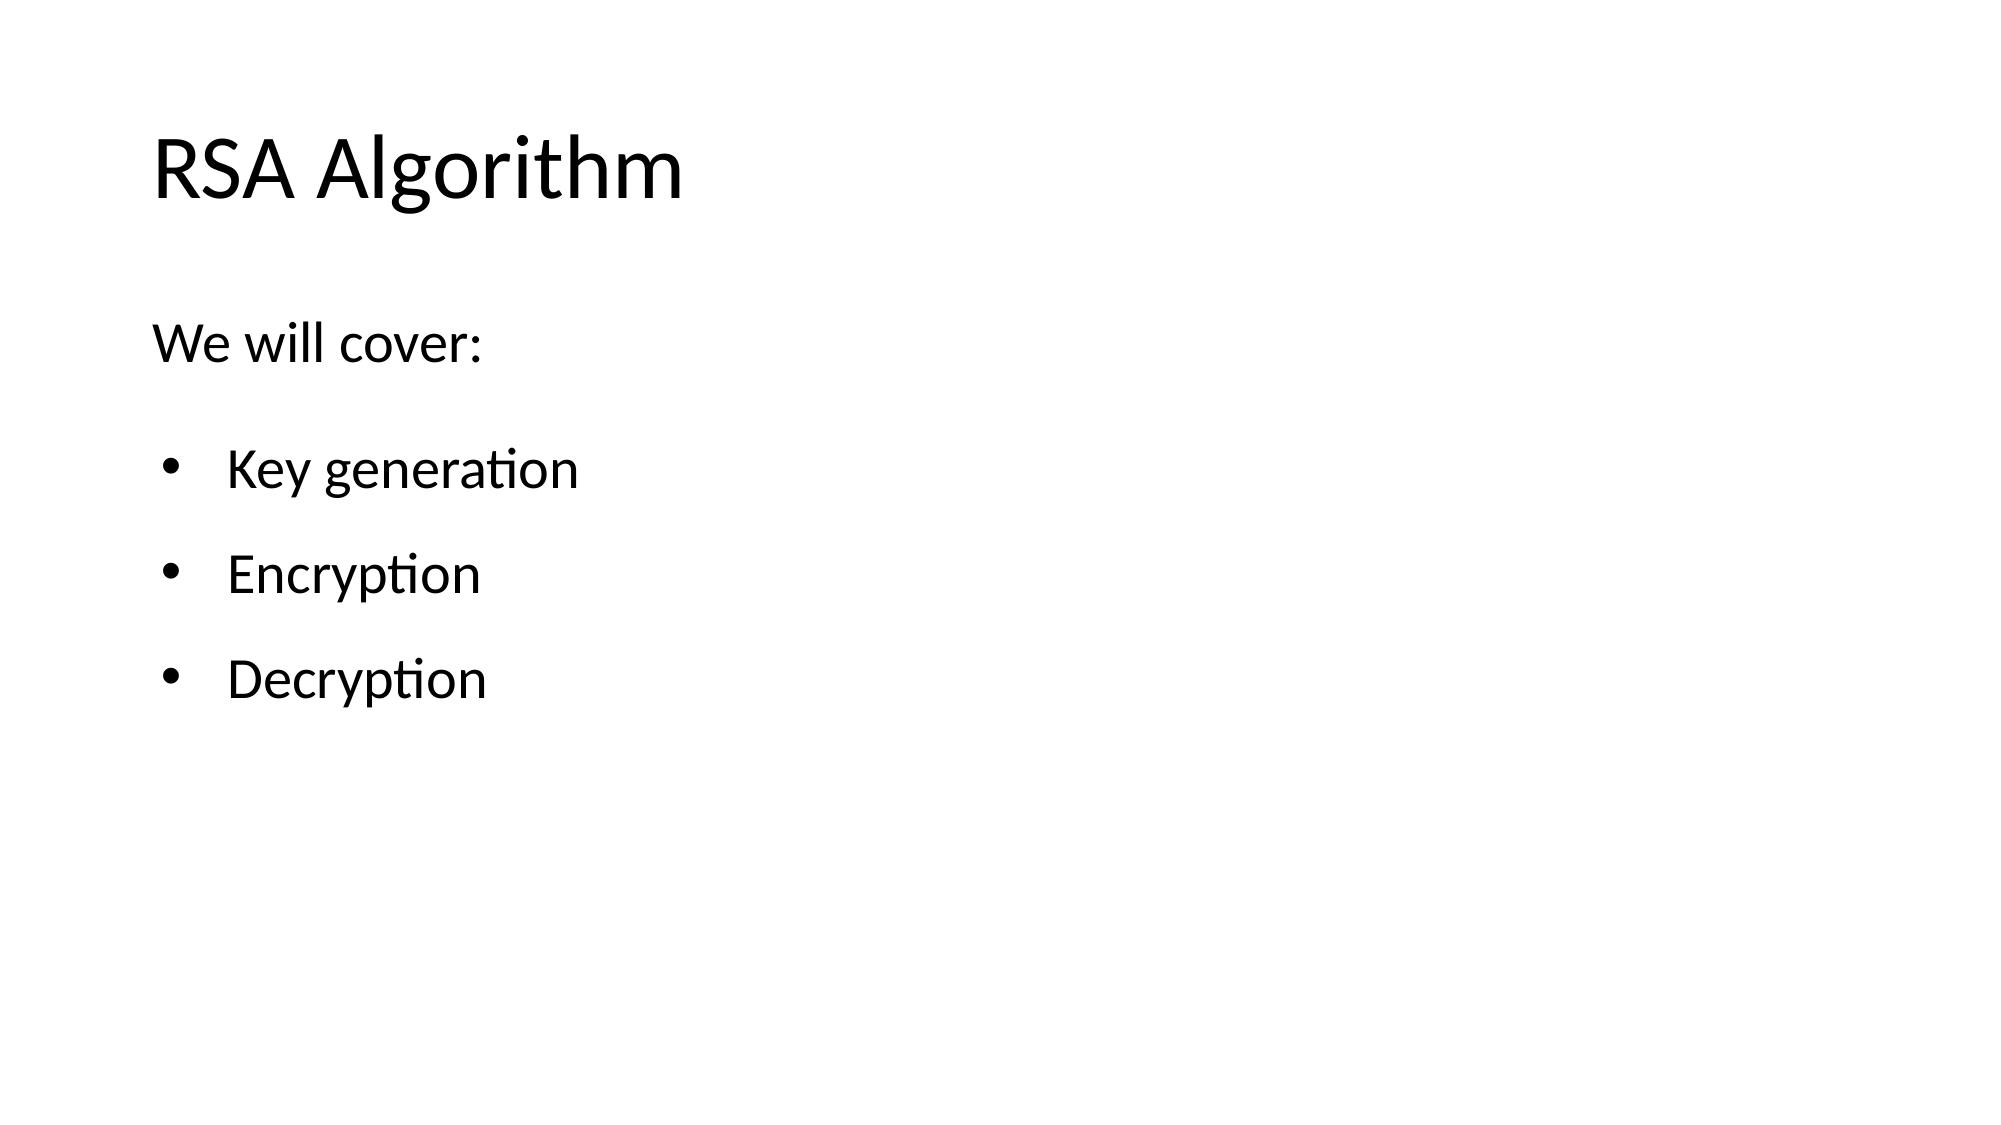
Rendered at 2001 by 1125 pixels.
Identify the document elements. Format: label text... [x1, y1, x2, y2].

list We will cover: Key generation Encryption Decryption [137, 261, 1863, 976]
title RSA Algorithm [137, 59, 1863, 261]
